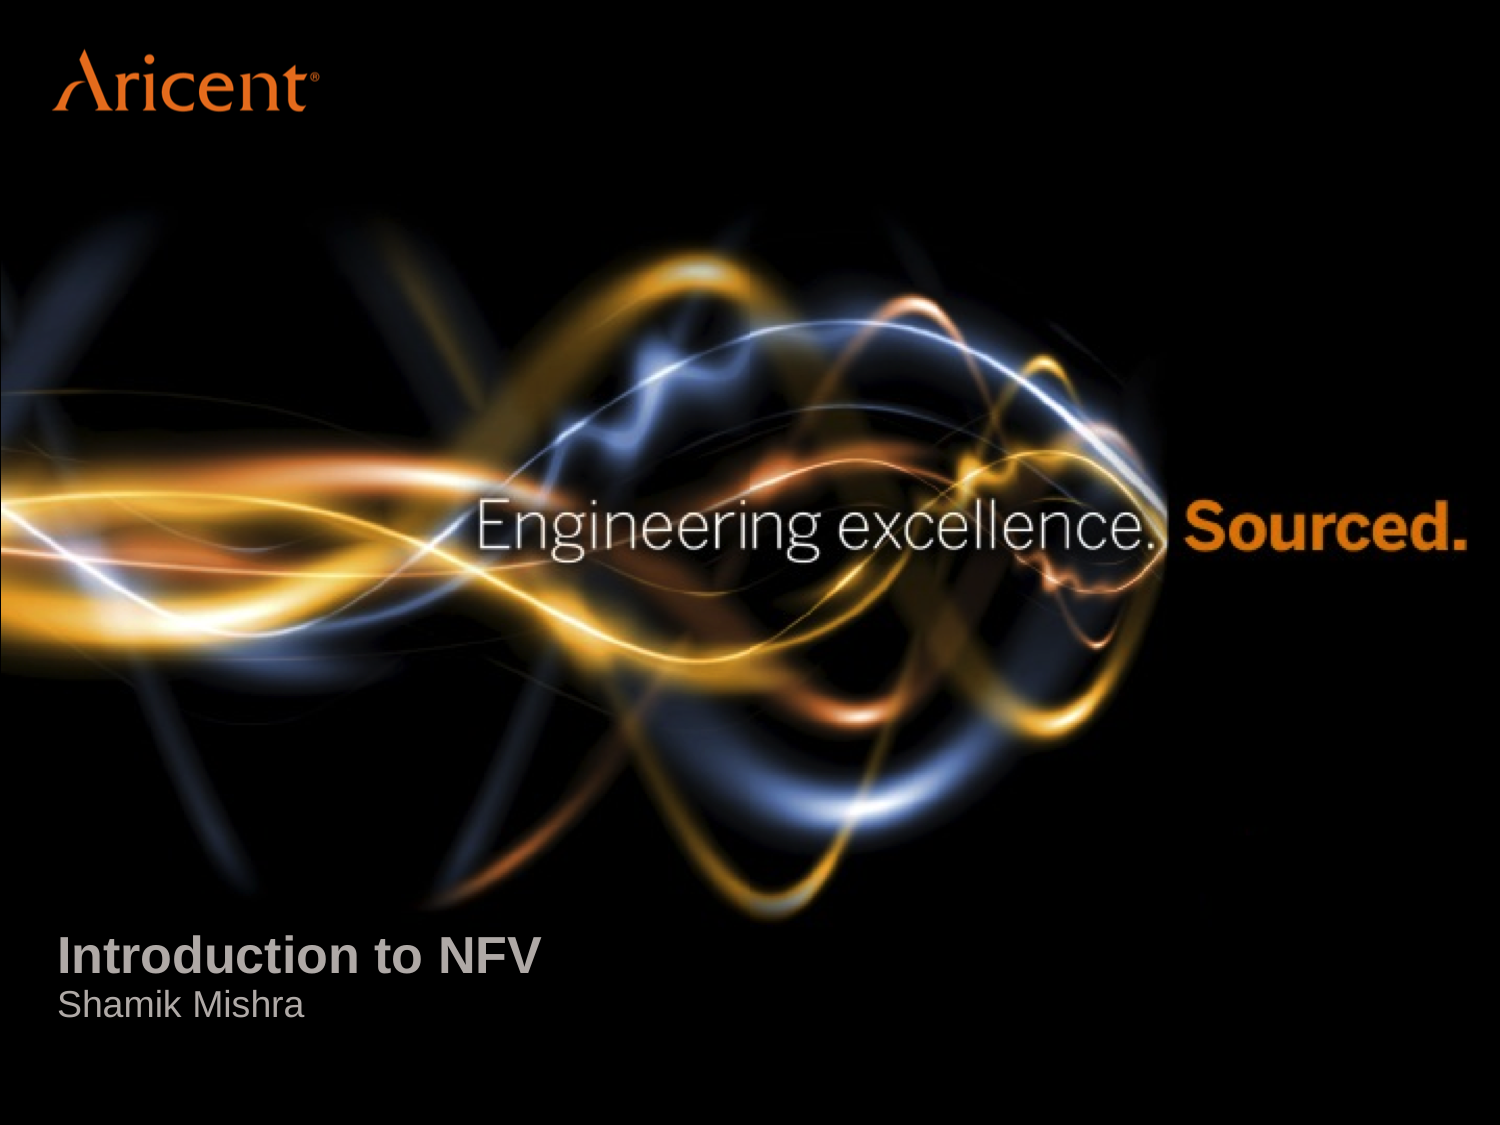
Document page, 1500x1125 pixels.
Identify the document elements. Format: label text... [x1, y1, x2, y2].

text_box Introduction to NFV Shamik Mishra [57, 928, 1485, 1088]
picture [1, 0, 1499, 1124]
